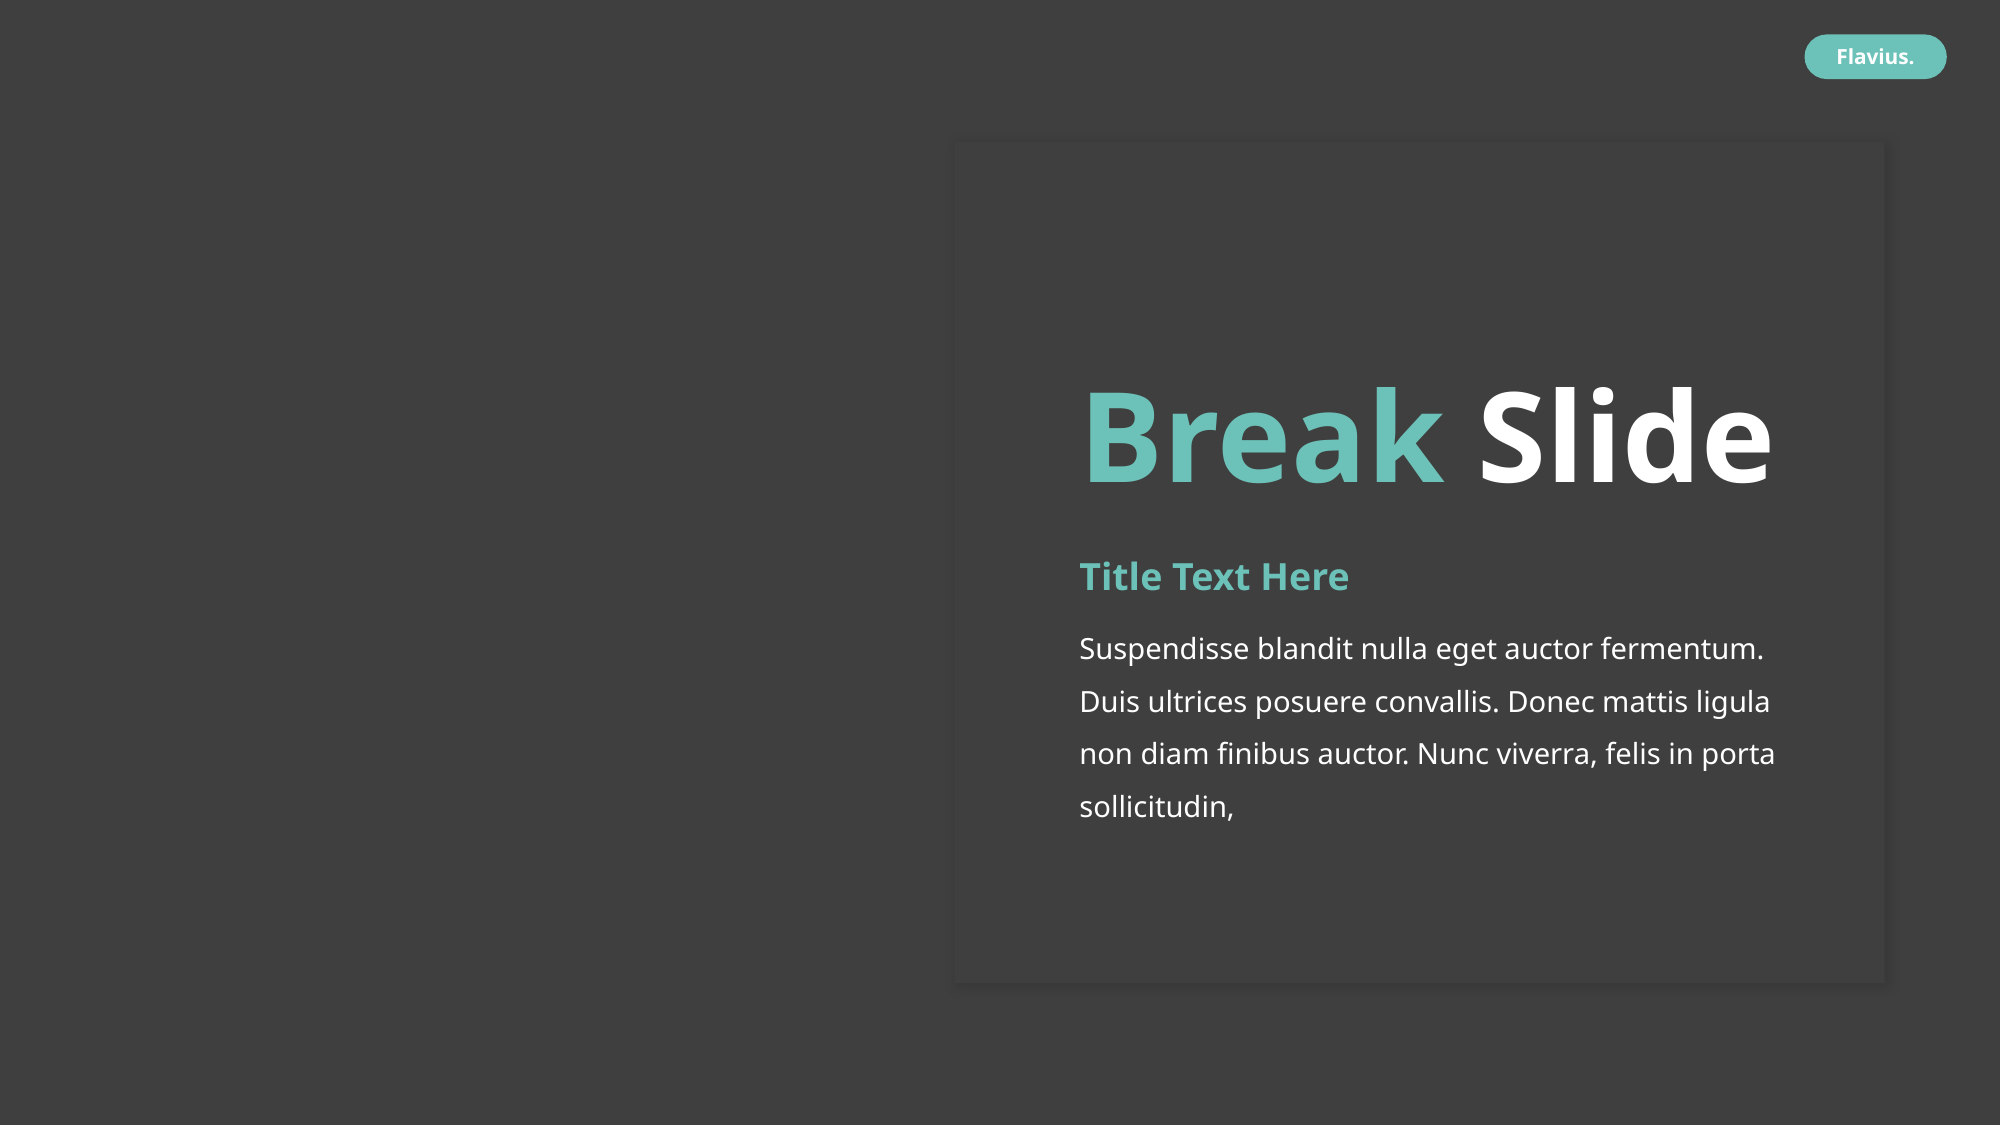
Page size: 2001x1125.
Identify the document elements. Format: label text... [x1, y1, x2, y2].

text_box [1116, 141, 1885, 984]
picture [78, 95, 1116, 1030]
text_box Title Text Here [1116, 545, 1429, 605]
text_box Break Slide [1116, 350, 1861, 516]
text_box Suspendisse blandit nulla eget auctor fermentum. Duis ultrices posuere convallis. Donec mattis ligula non diam finibus auctor. Nunc viverra, felis in porta sollicitudin, [1116, 605, 1800, 831]
